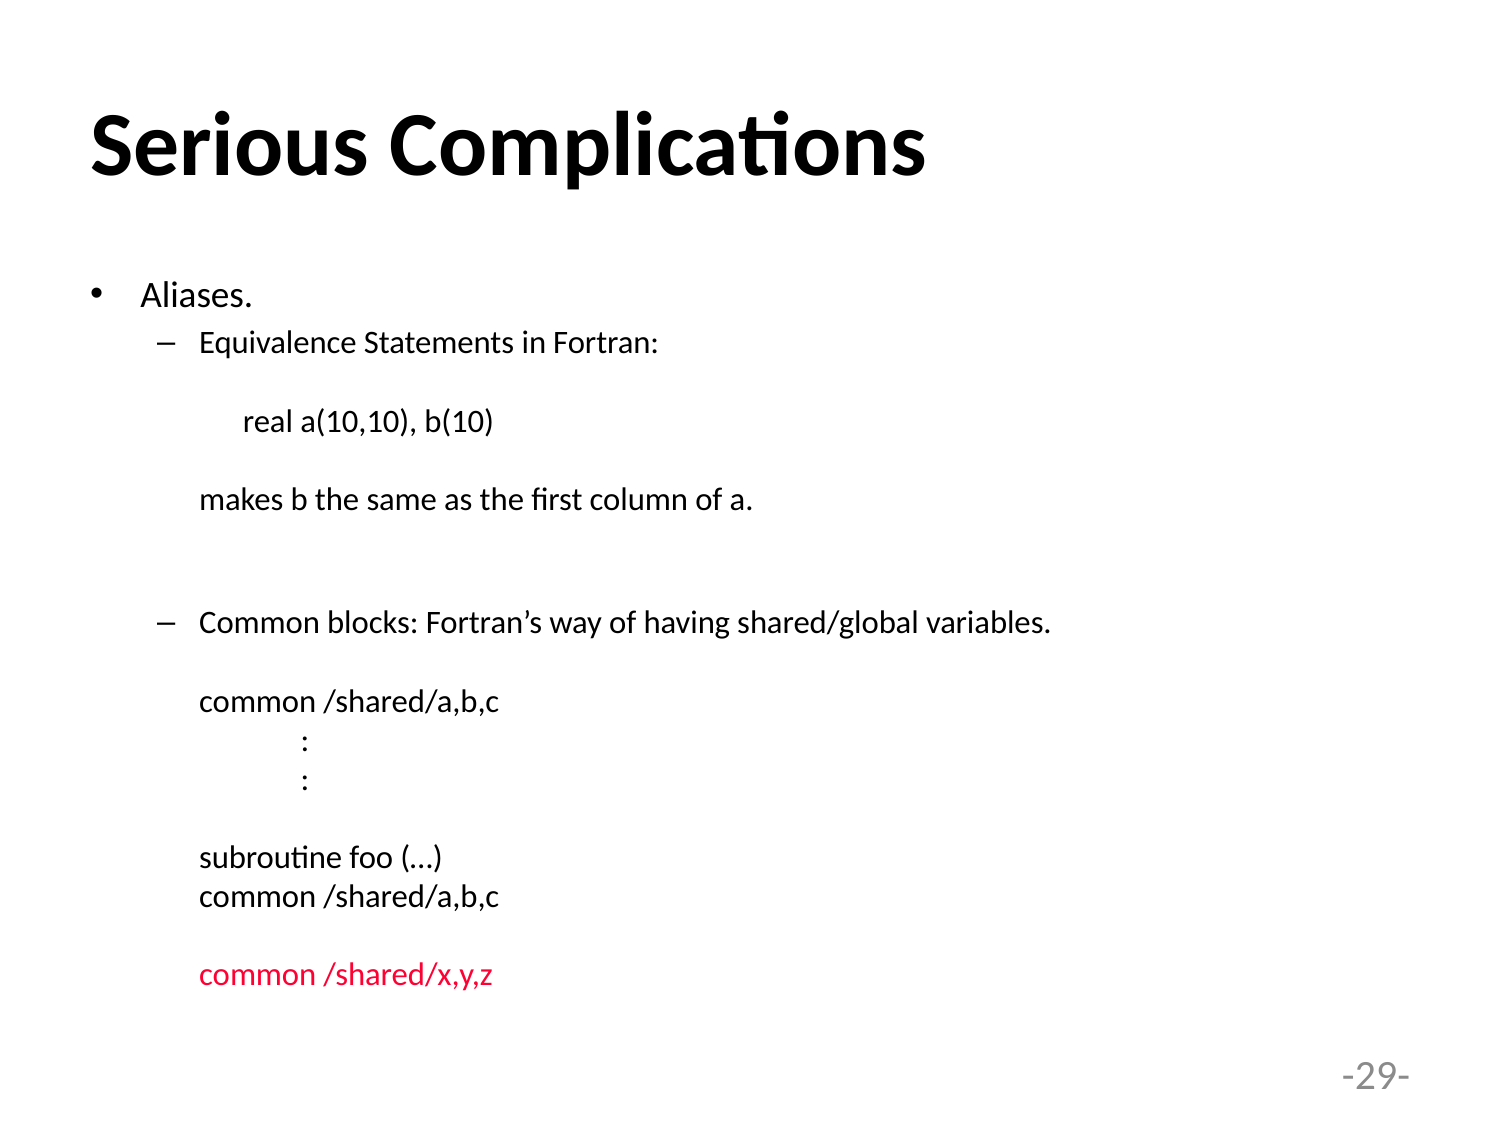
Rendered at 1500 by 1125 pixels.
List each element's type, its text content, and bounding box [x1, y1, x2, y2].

title Serious Complications [75, 45, 1425, 233]
slide_number -29- [1074, 1042, 1425, 1103]
list Aliases. Equivalence Statements in Fortran: real a(10,10), b(10) makes b the same as the first column of a. Common blocks: Fortran’s way of having shared/global variables. common /shared/a,b,c : : subroutine foo (…) common /shared/a,b,c common /shared/x,y,z [75, 262, 1425, 1005]
